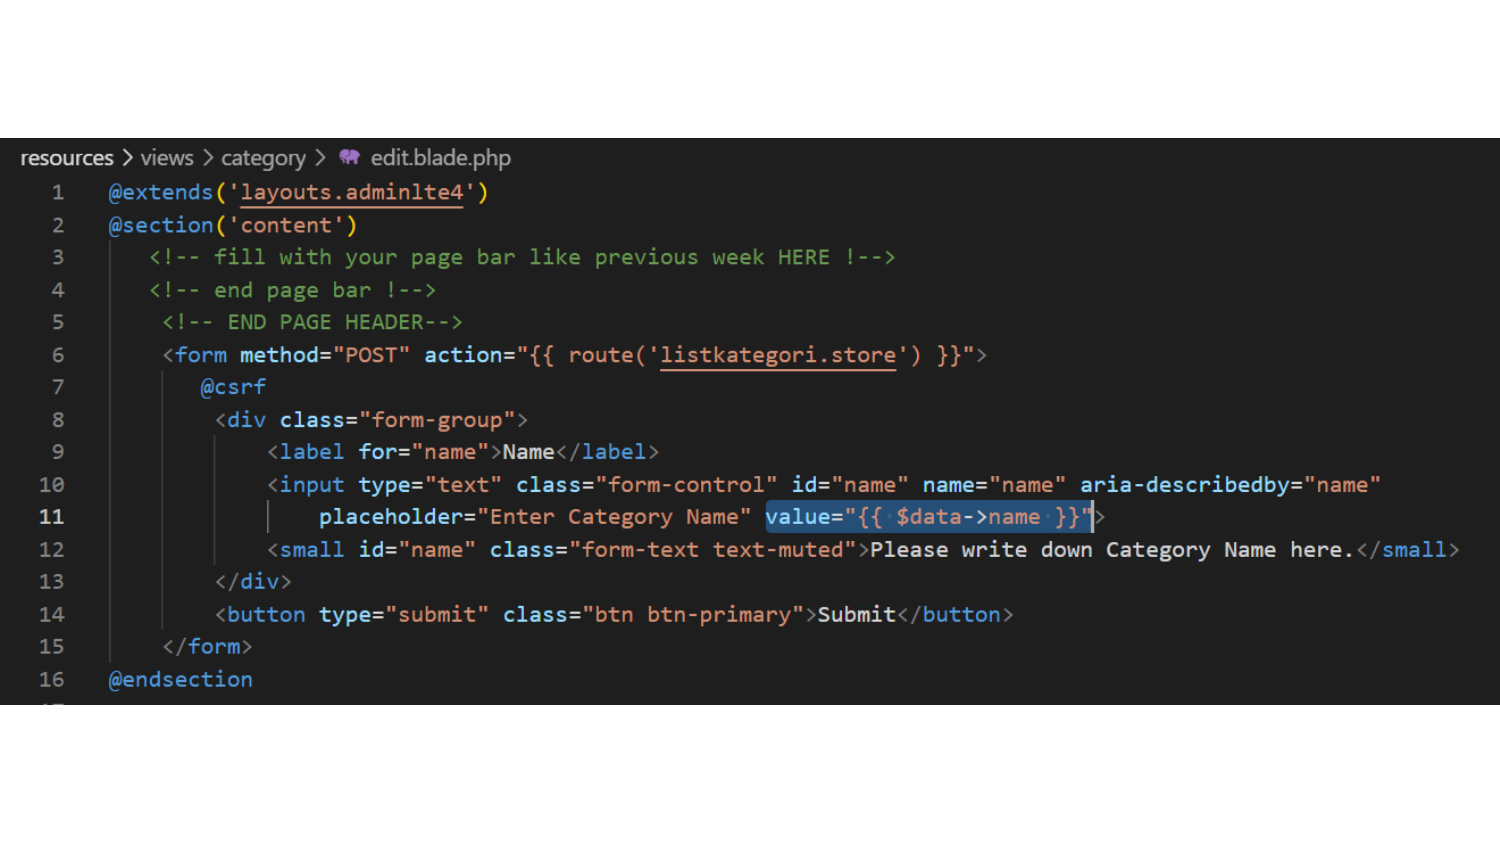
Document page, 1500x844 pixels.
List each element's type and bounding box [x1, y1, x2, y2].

picture [0, 138, 1500, 706]
